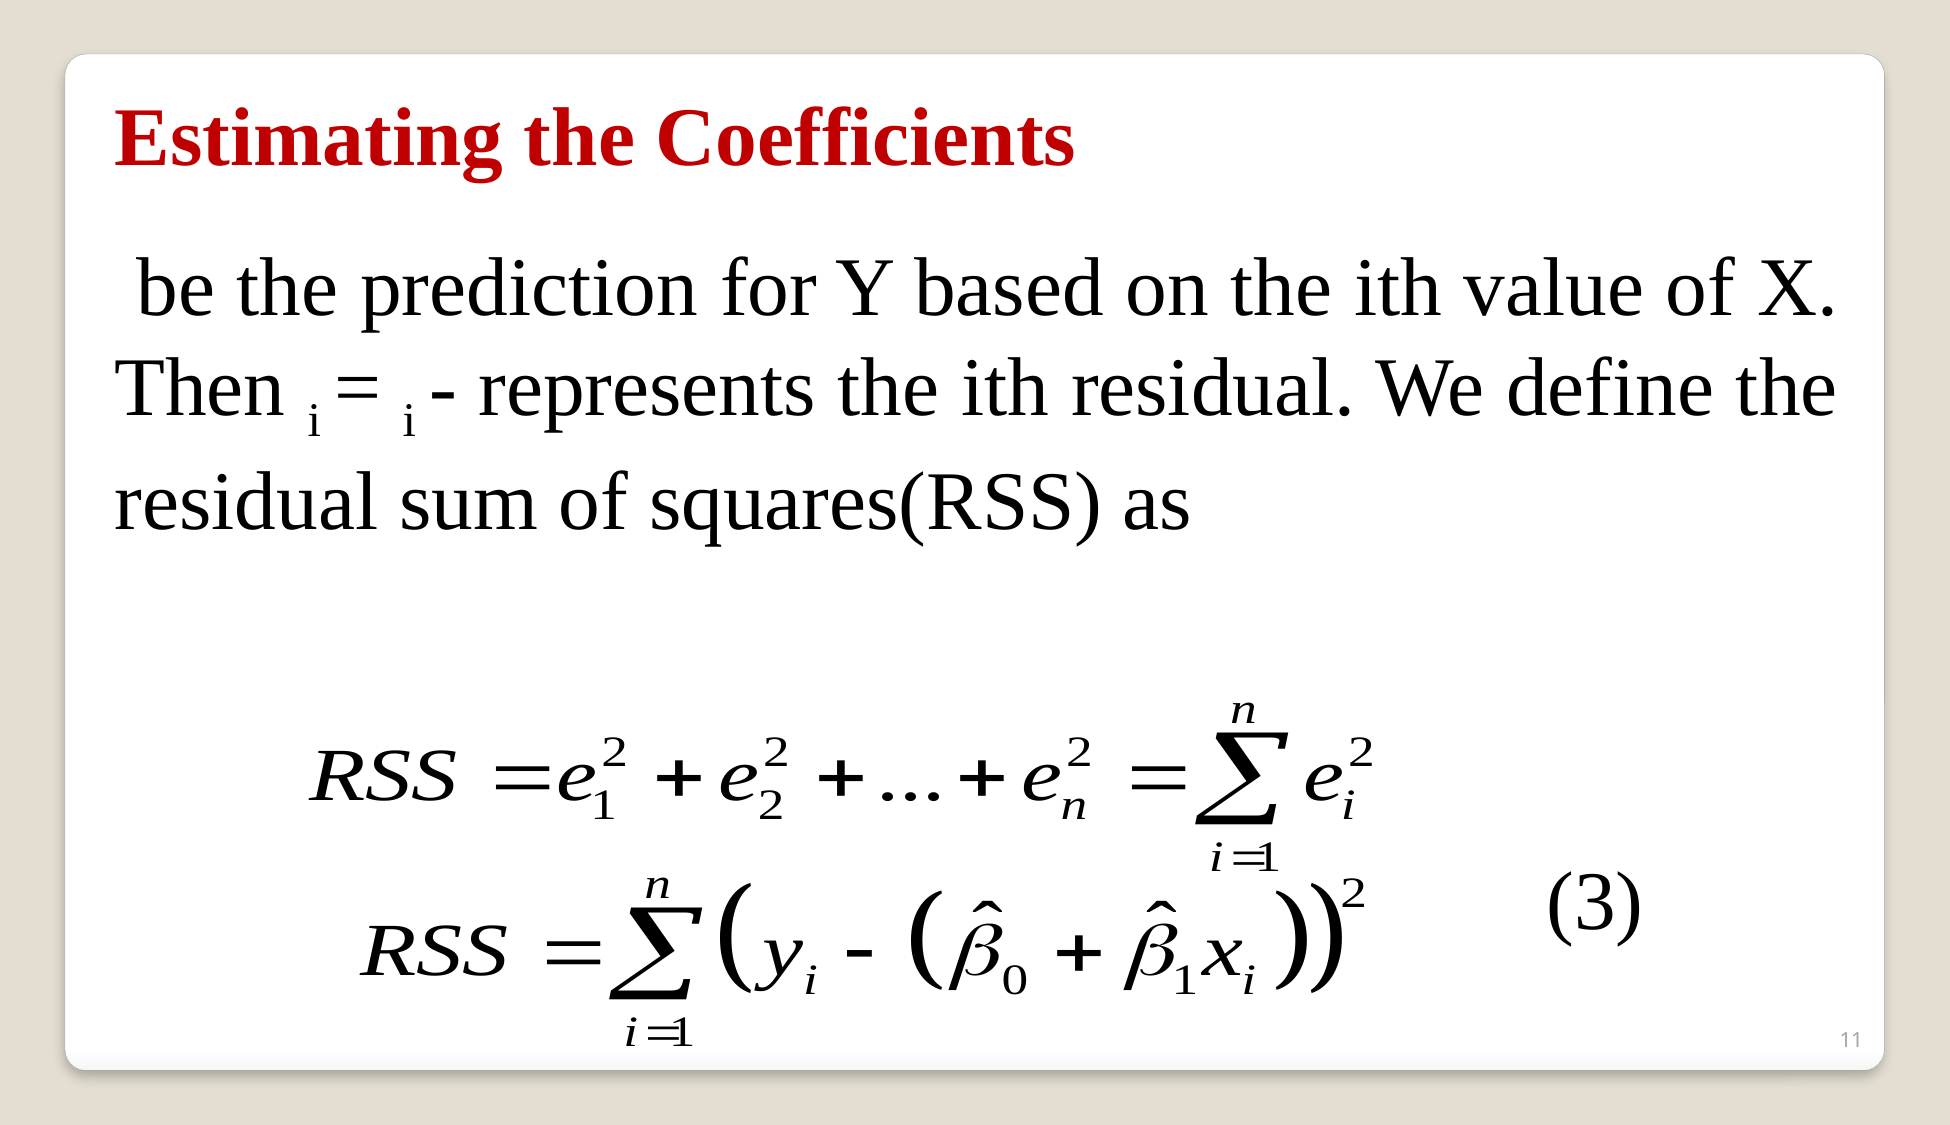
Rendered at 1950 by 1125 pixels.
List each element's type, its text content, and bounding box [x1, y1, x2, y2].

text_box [292, 674, 1400, 888]
slide_number 11 [1780, 1002, 1878, 1063]
text_box Estimating the Coefficients [99, 75, 1265, 175]
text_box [342, 849, 1389, 1063]
